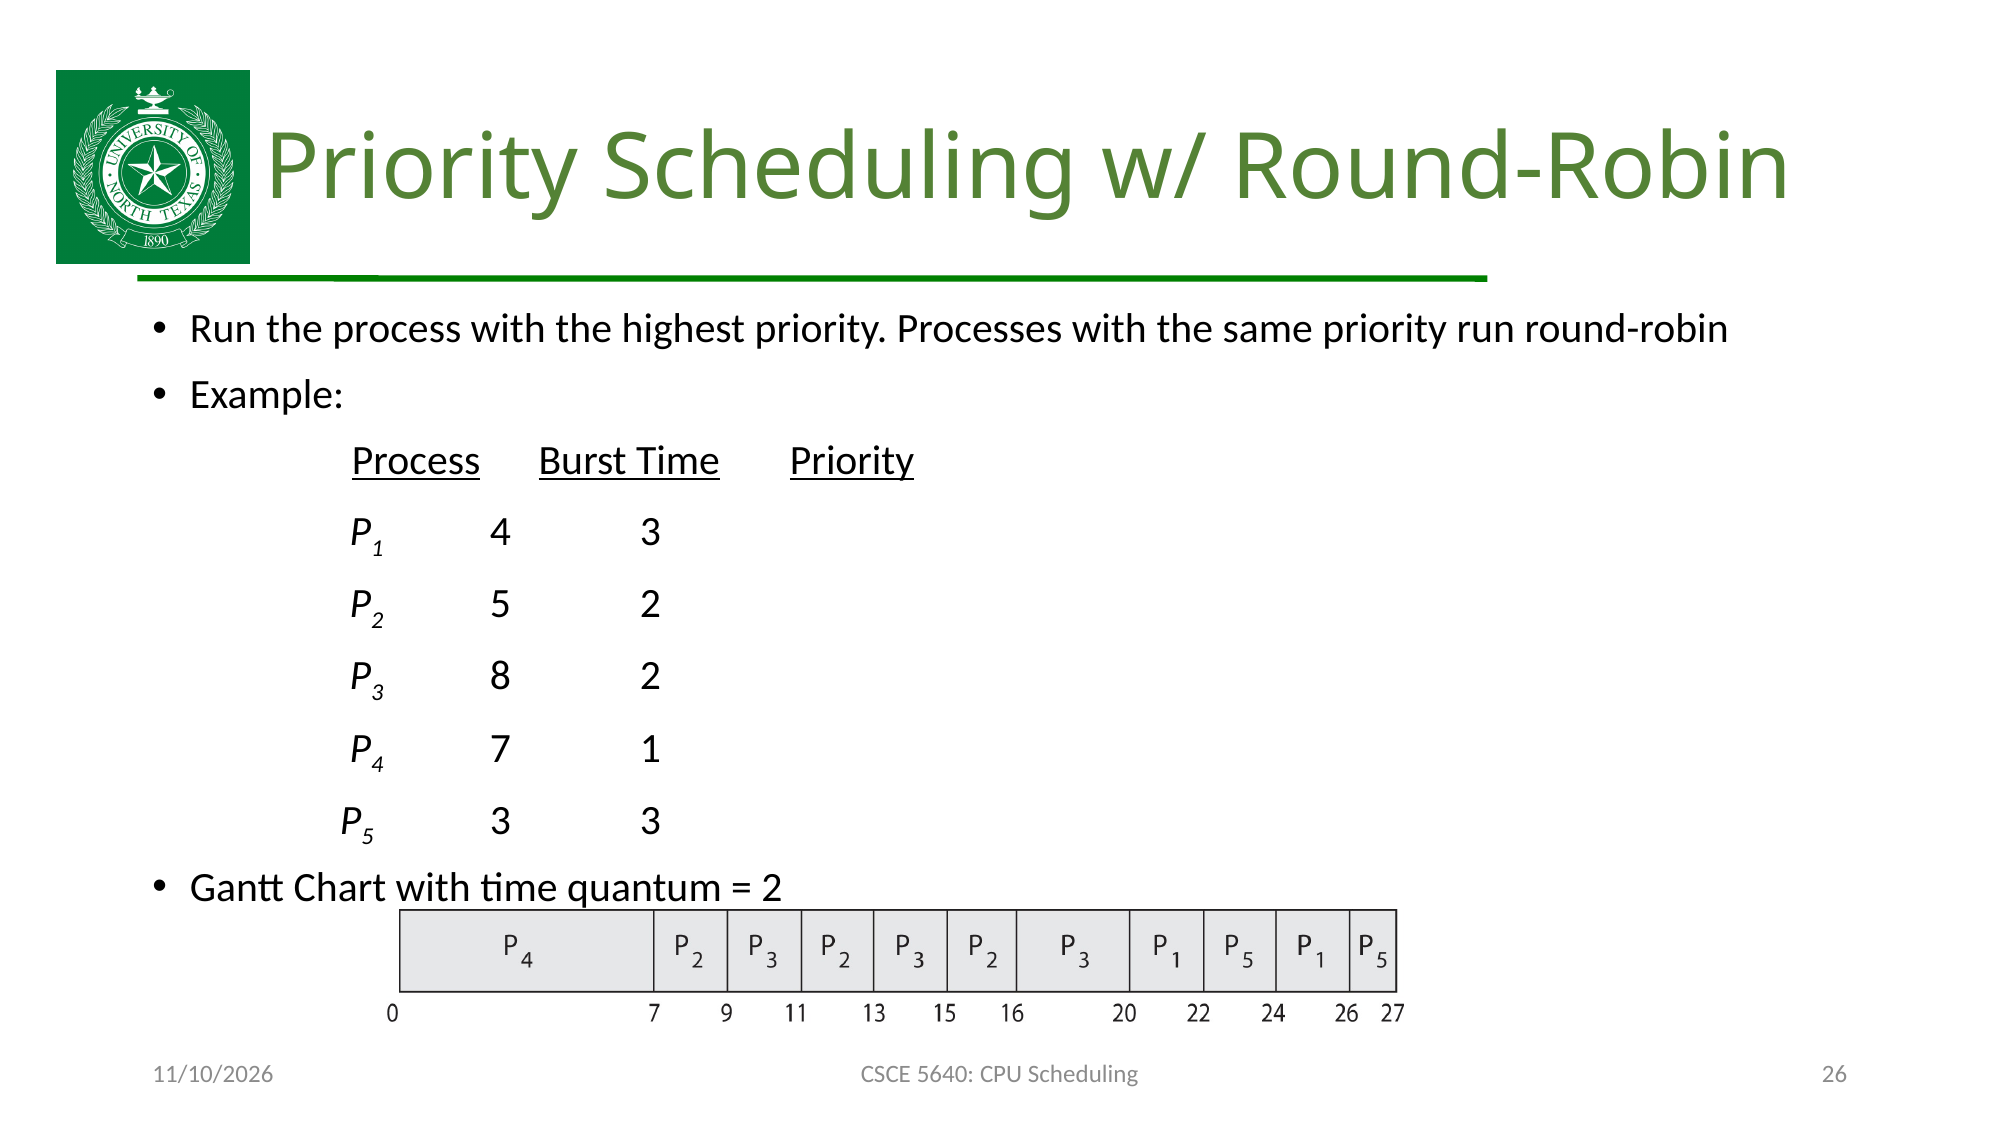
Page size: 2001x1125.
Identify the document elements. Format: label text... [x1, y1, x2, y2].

picture [56, 70, 249, 264]
slide_number 26 [1412, 1042, 1863, 1103]
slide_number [137, 1042, 588, 1103]
picture [386, 909, 1405, 1029]
footer CSCE 5640: CPU Scheduling [662, 1042, 1338, 1103]
list Run the process with the highest priority. Processes with the same priority run round-robin Example: Process a Burst Time Priority P1 4 3 P2 5 2 P3 8 2 P4 7 1 P5 3 3 Gantt Chart with time quantum = 2 [137, 299, 1863, 1014]
title Priority Scheduling w/ Round-Robin [249, 59, 1863, 278]
